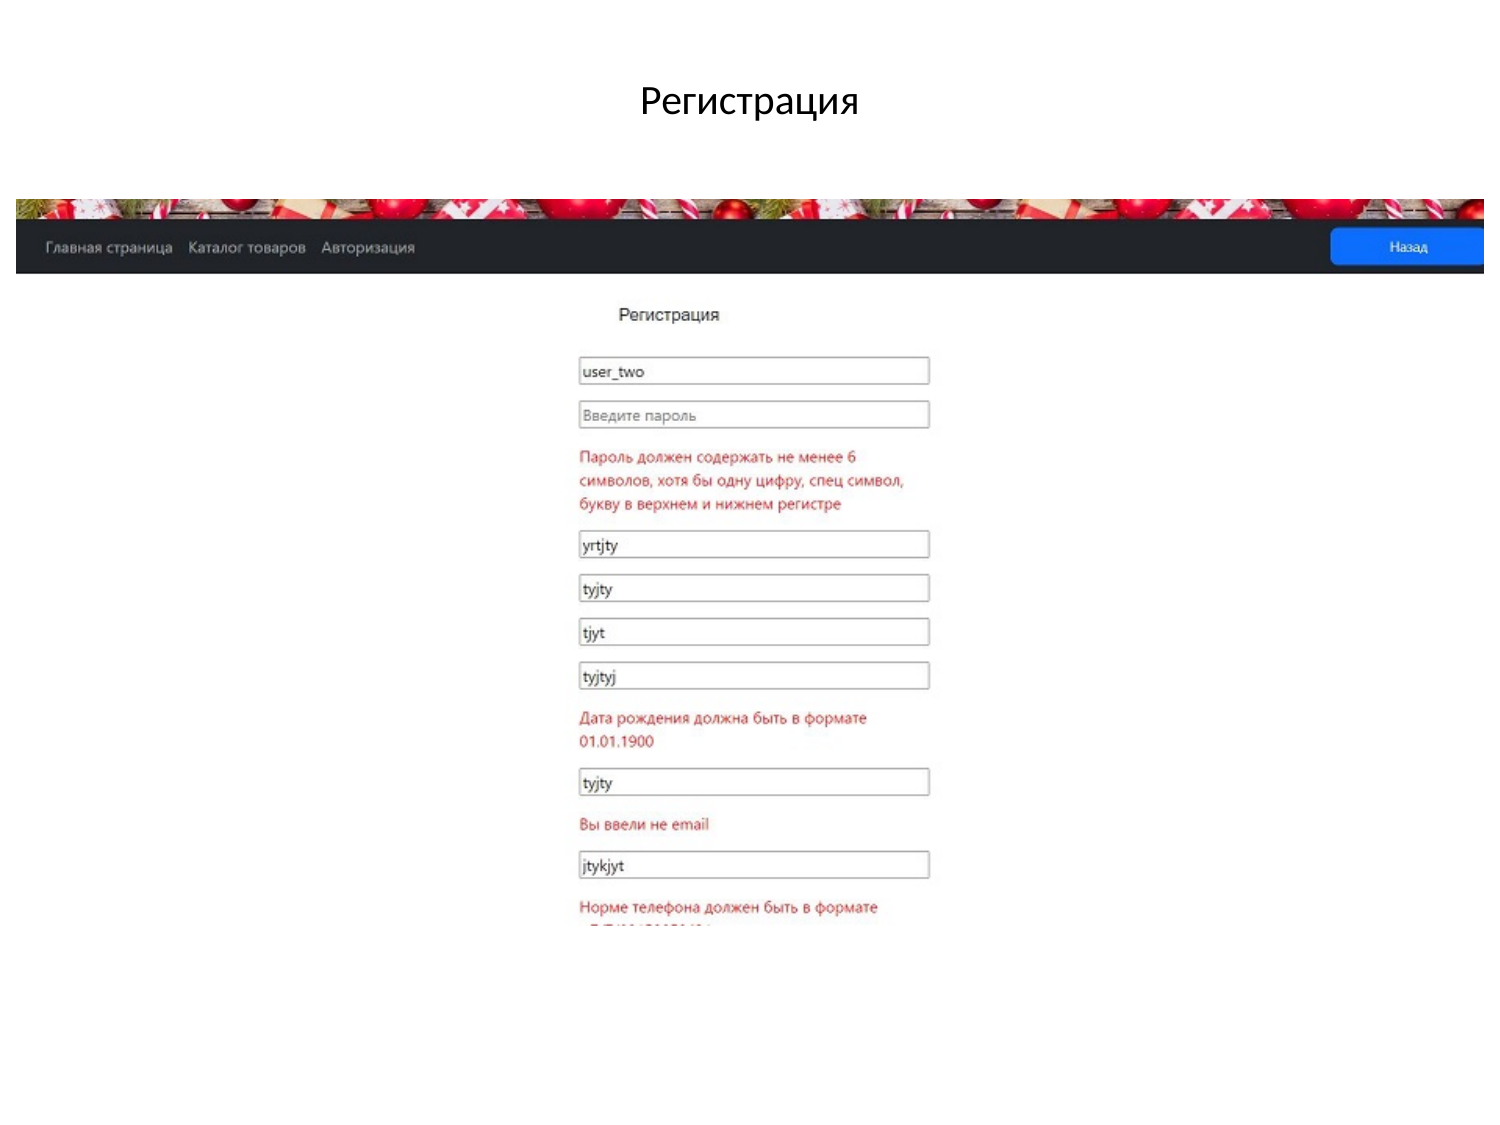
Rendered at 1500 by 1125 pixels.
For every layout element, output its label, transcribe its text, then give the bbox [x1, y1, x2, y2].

title Регистрация [75, 45, 1425, 150]
picture [16, 198, 1484, 926]
